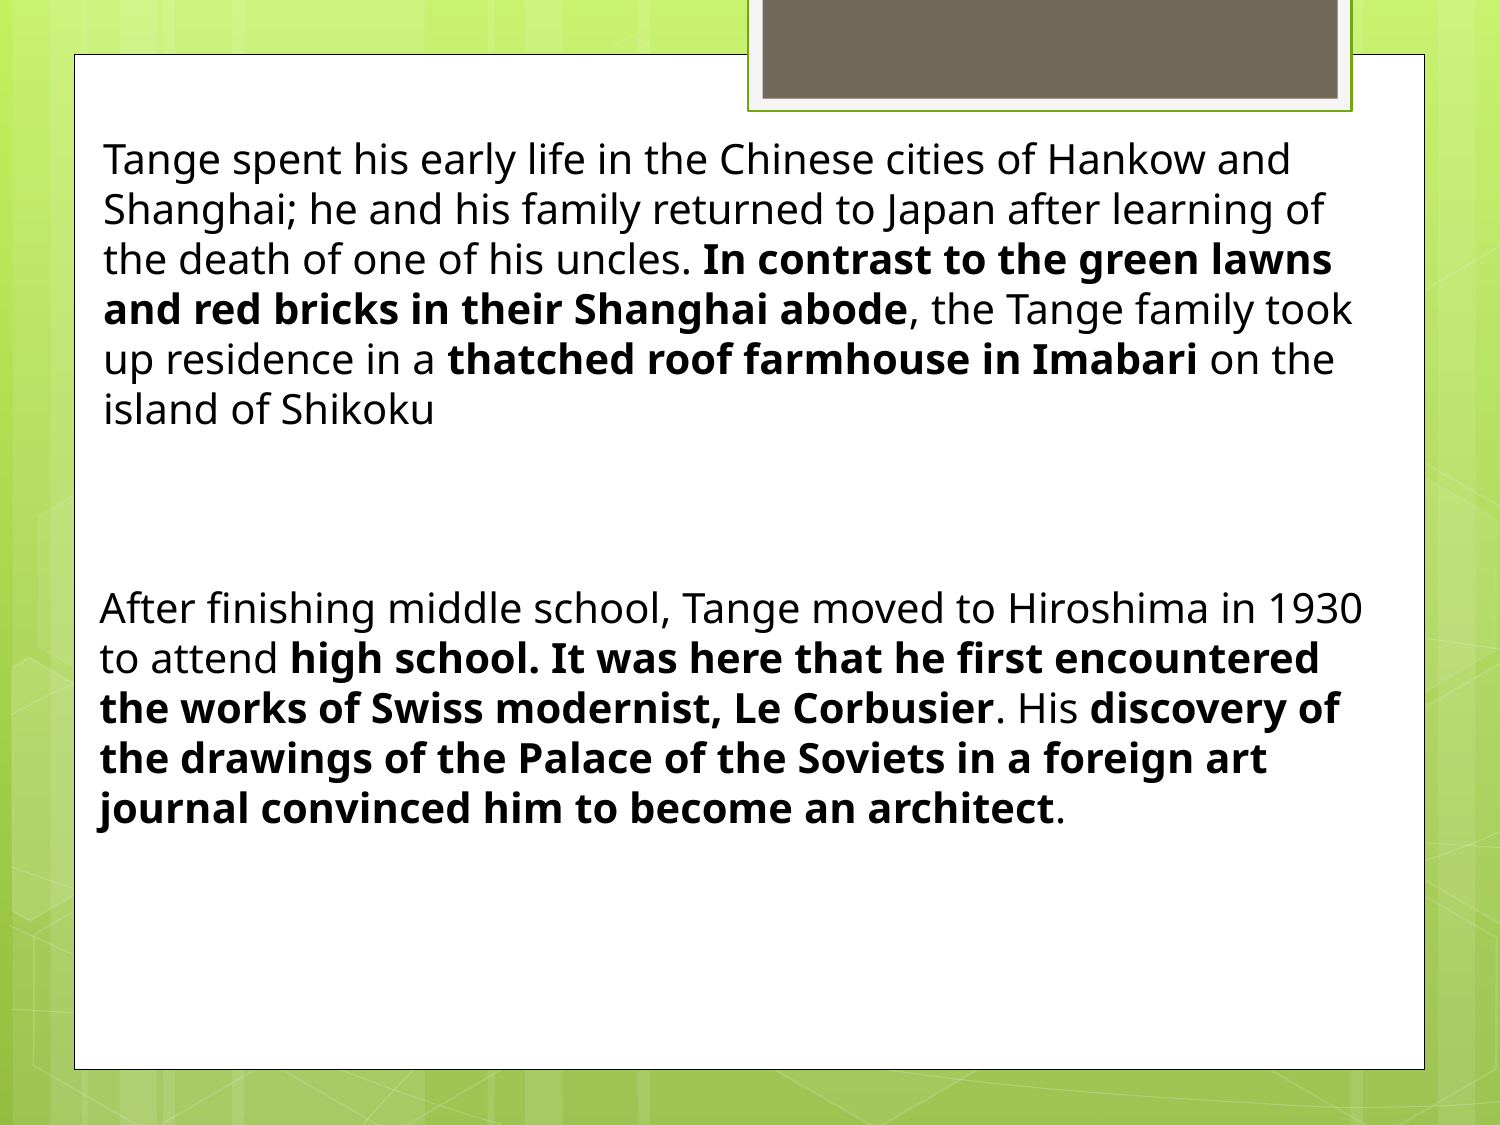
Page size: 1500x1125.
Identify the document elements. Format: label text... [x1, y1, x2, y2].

text_box After finishing middle school, Tange moved to Hiroshima in 1930 to attend high school. It was here that he first encountered the works of Swiss modernist, Le Corbusier. His discovery of the drawings of the Palace of the Soviets in a foreign art journal convinced him to become an architect. [84, 574, 1385, 840]
text_box Tange spent his early life in the Chinese cities of Hankow and Shanghai; he and his family returned to Japan after learning of the death of one of his uncles. In contrast to the green lawns and red bricks in their Shanghai abode, the Tange family took up residence in a thatched roof farmhouse in Imabari on the island of Shikoku [88, 125, 1388, 441]
